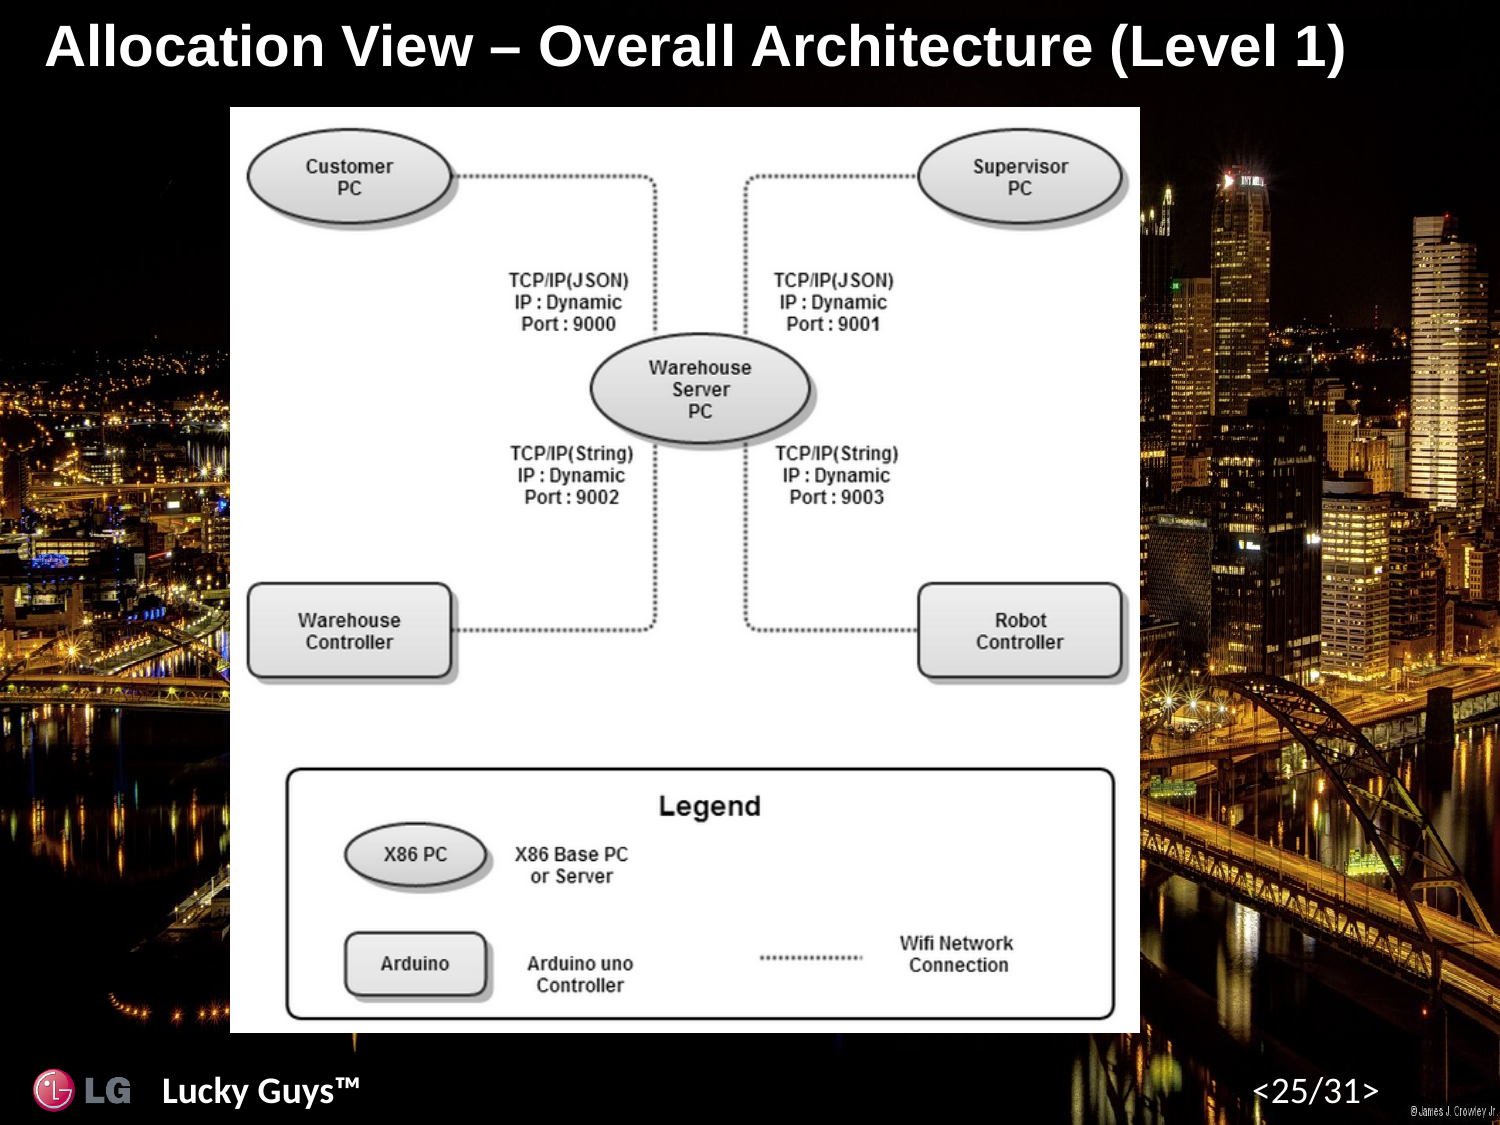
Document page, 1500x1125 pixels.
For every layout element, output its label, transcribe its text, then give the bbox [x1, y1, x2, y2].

picture [0, 0, 1500, 1125]
title Allocation View – Overall Architecture (Level 1) [29, 19, 1459, 67]
